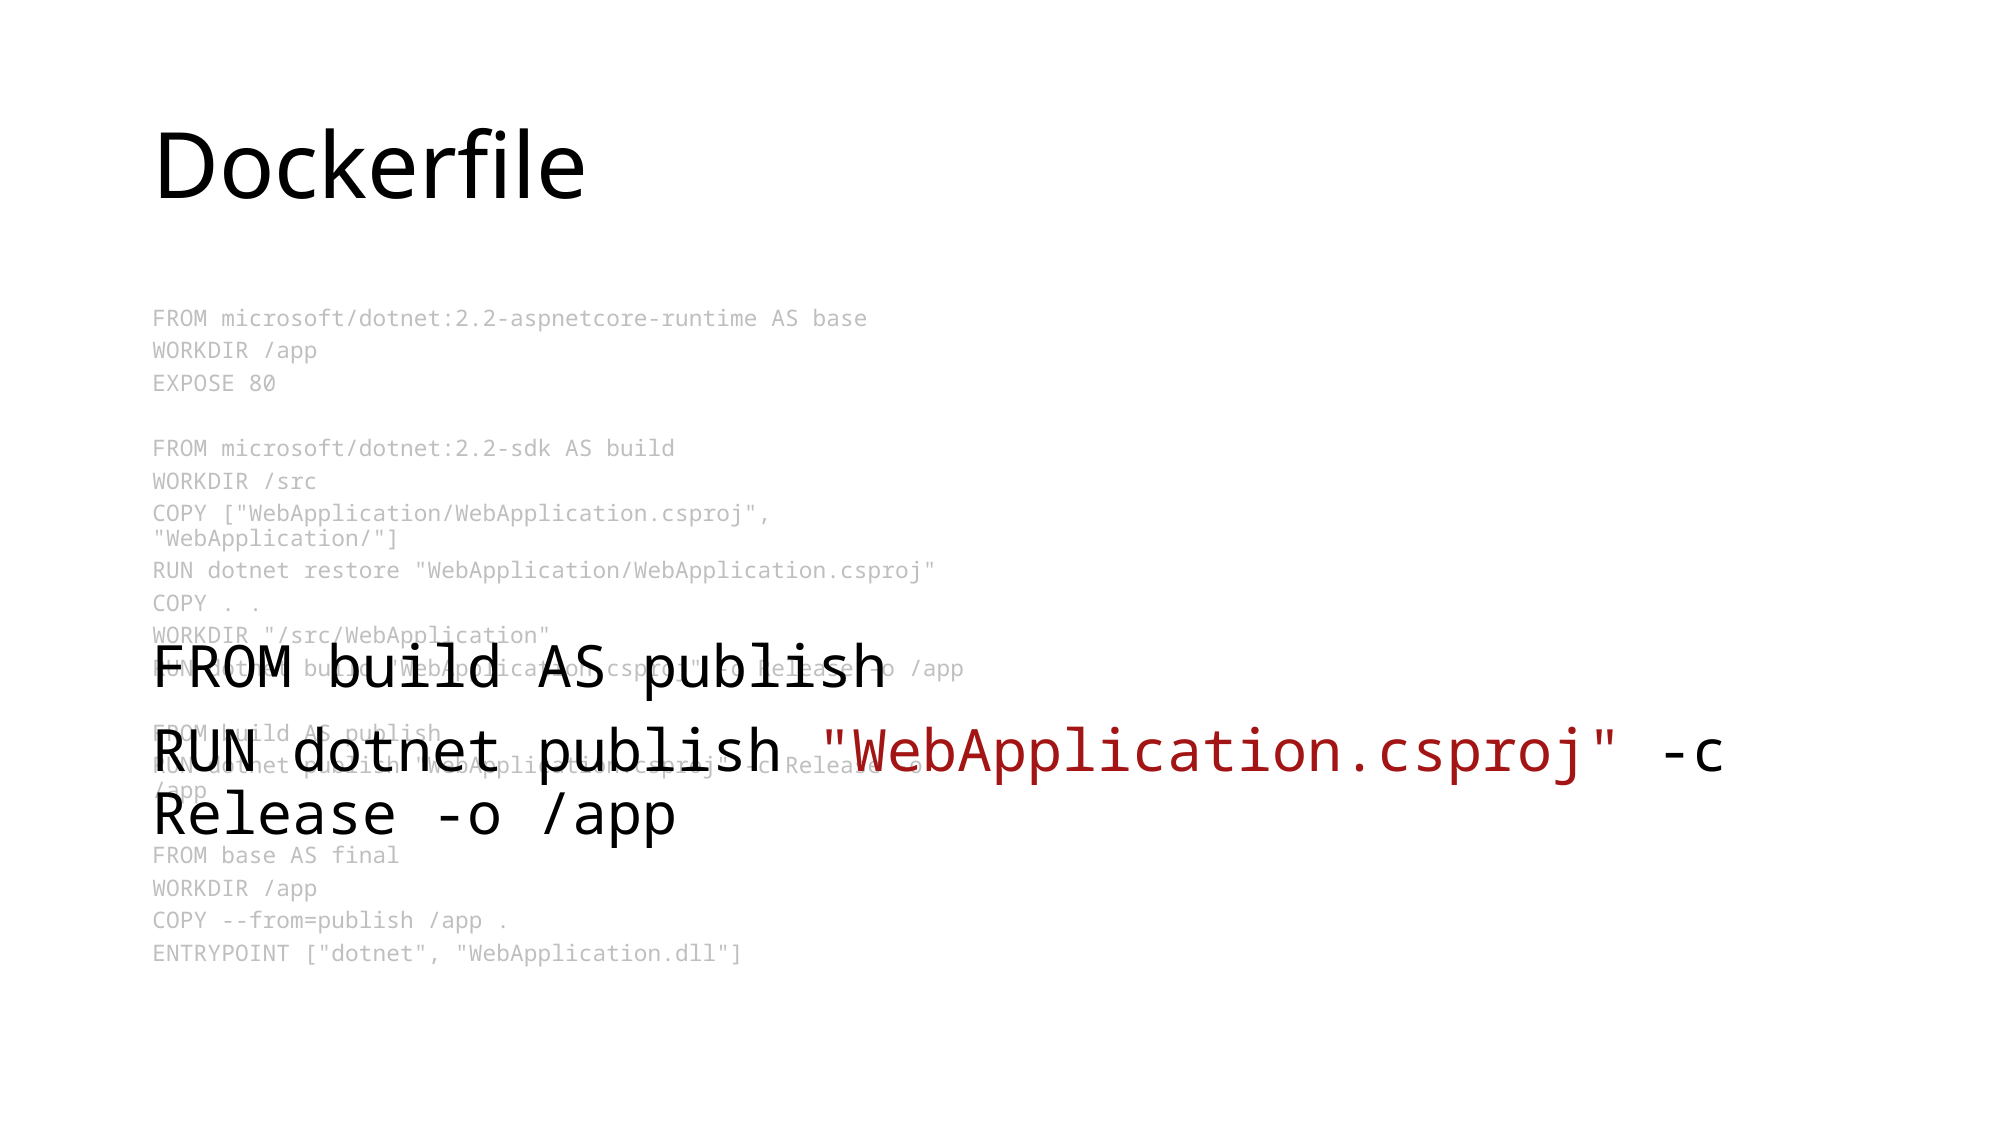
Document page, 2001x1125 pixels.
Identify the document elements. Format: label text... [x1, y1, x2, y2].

list FROM microsoft/dotnet:2.2-aspnetcore-runtime AS base WORKDIR /app EXPOSE 80 FROM microsoft/dotnet:2.2-sdk AS build WORKDIR /src COPY ["WebApplication/WebApplication.csproj", "WebApplication/"] RUN dotnet restore "WebApplication/WebApplication.csproj" COPY . . WORKDIR "/src/WebApplication" RUN dotnet build "WebApplication.csproj" -c Release -o /app FROM build AS publish RUN dotnet publish "WebApplication.csproj" -c Release -o /app FROM base AS final WORKDIR /app COPY --from=publish /app . ENTRYPOINT ["dotnet", "WebApplication.dll"] [137, 299, 988, 630]
list FROM build AS publish RUN dotnet publish "WebApplication.csproj" -c Release -o /app [137, 630, 1913, 1125]
title Dockerfile [137, 59, 1863, 278]
